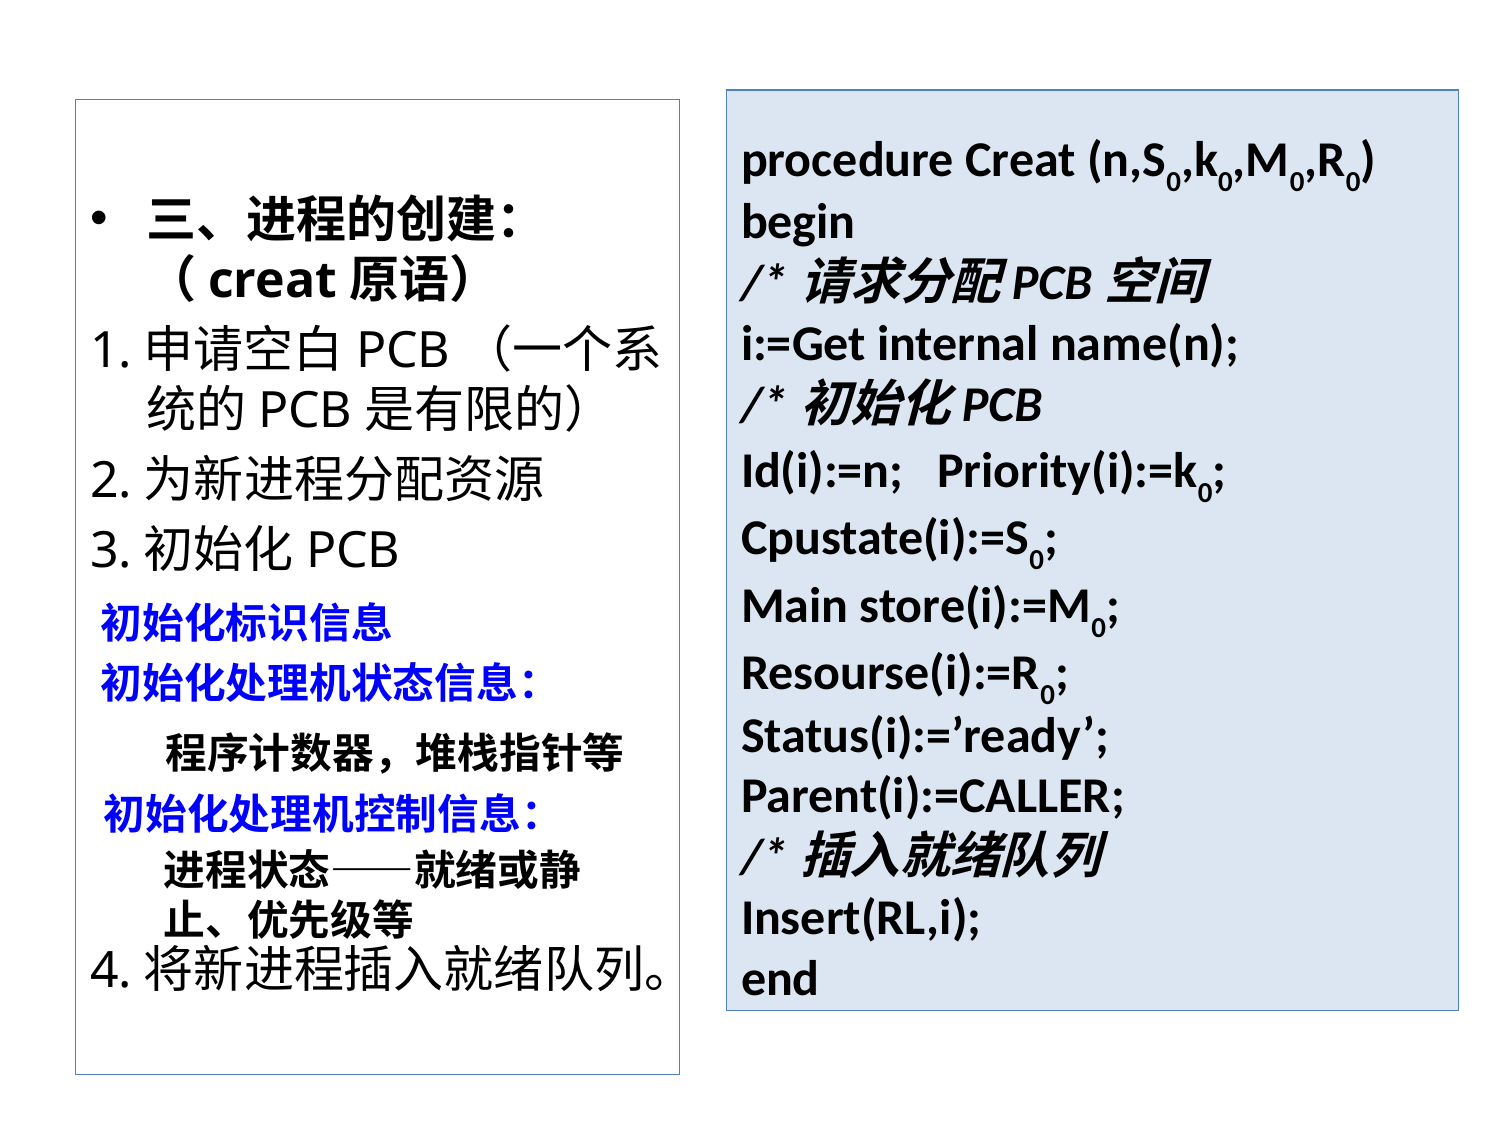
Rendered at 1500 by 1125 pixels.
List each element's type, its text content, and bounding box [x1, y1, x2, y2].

text_box procedure Creat (n,S0,k0,M0,R0) begin /*请求分配PCB空间 i:=Get internal name(n); /*初始化PCB Id(i):=n; Priority(i):=k0; Cpustate(i):=S0; Main store(i):=M0; Resourse(i):=R0; Status(i):=’ready’; Parent(i):=CALLER; /*插入就绪队列 Insert(RL,i); end [726, 89, 1459, 1011]
text_box 初始化处理机控制信息： [88, 780, 609, 846]
text_box 进程状态——就绪或静止、优先级等 [148, 846, 609, 951]
text_box 程序计数器，堆栈指针等 [150, 719, 739, 785]
text_box 初始化标识信息 初始化处理机状态信息： [85, 589, 722, 715]
list 三、进程的创建：（creat原语） 1.申请空白PCB（一个系统的PCB是有限的） 2.为新进程分配资源 3.初始化PCB 4.将新进程插入就绪队列。 [75, 99, 680, 1075]
